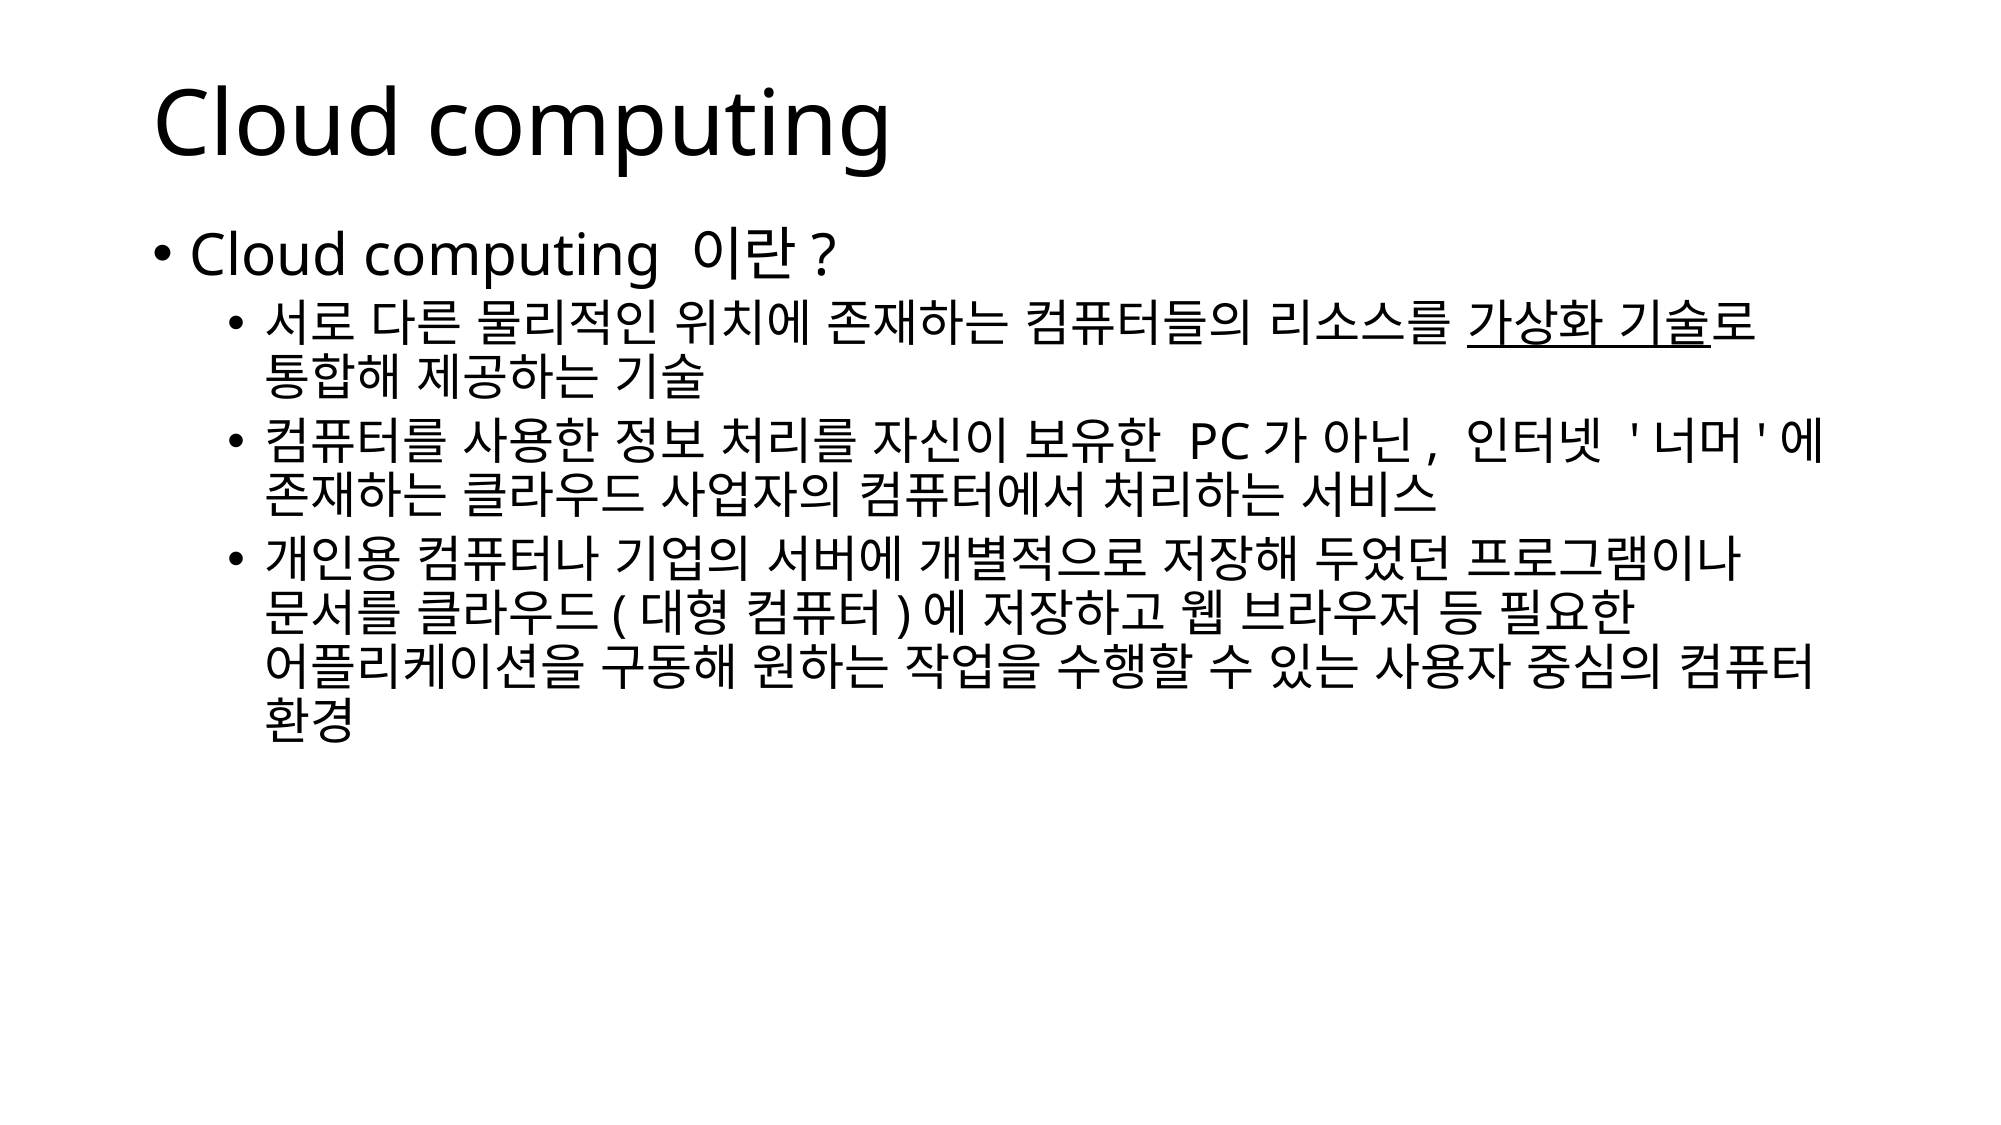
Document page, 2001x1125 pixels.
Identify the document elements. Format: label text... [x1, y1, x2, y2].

title Cloud computing [137, 59, 1863, 193]
list Cloud computing 이란? 서로 다른 물리적인 위치에 존재하는 컴퓨터들의 리소스를 가상화 기술로 통합해 제공하는 기술 컴퓨터를 사용한 정보 처리를 자신이 보유한 PC가 아닌, 인터넷 '너머'에 존재하는 클라우드 사업자의 컴퓨터에서 처리하는 서비스 개인용 컴퓨터나 기업의 서버에 개별적으로 저장해 두었던 프로그램이나 문서를 클라우드(대형 컴퓨터)에 저장하고 웹 브라우저 등 필요한 어플리케이션을 구동해 원하는 작업을 수행할 수 있는 사용자 중심의 컴퓨터 환경 [137, 217, 1863, 1097]
